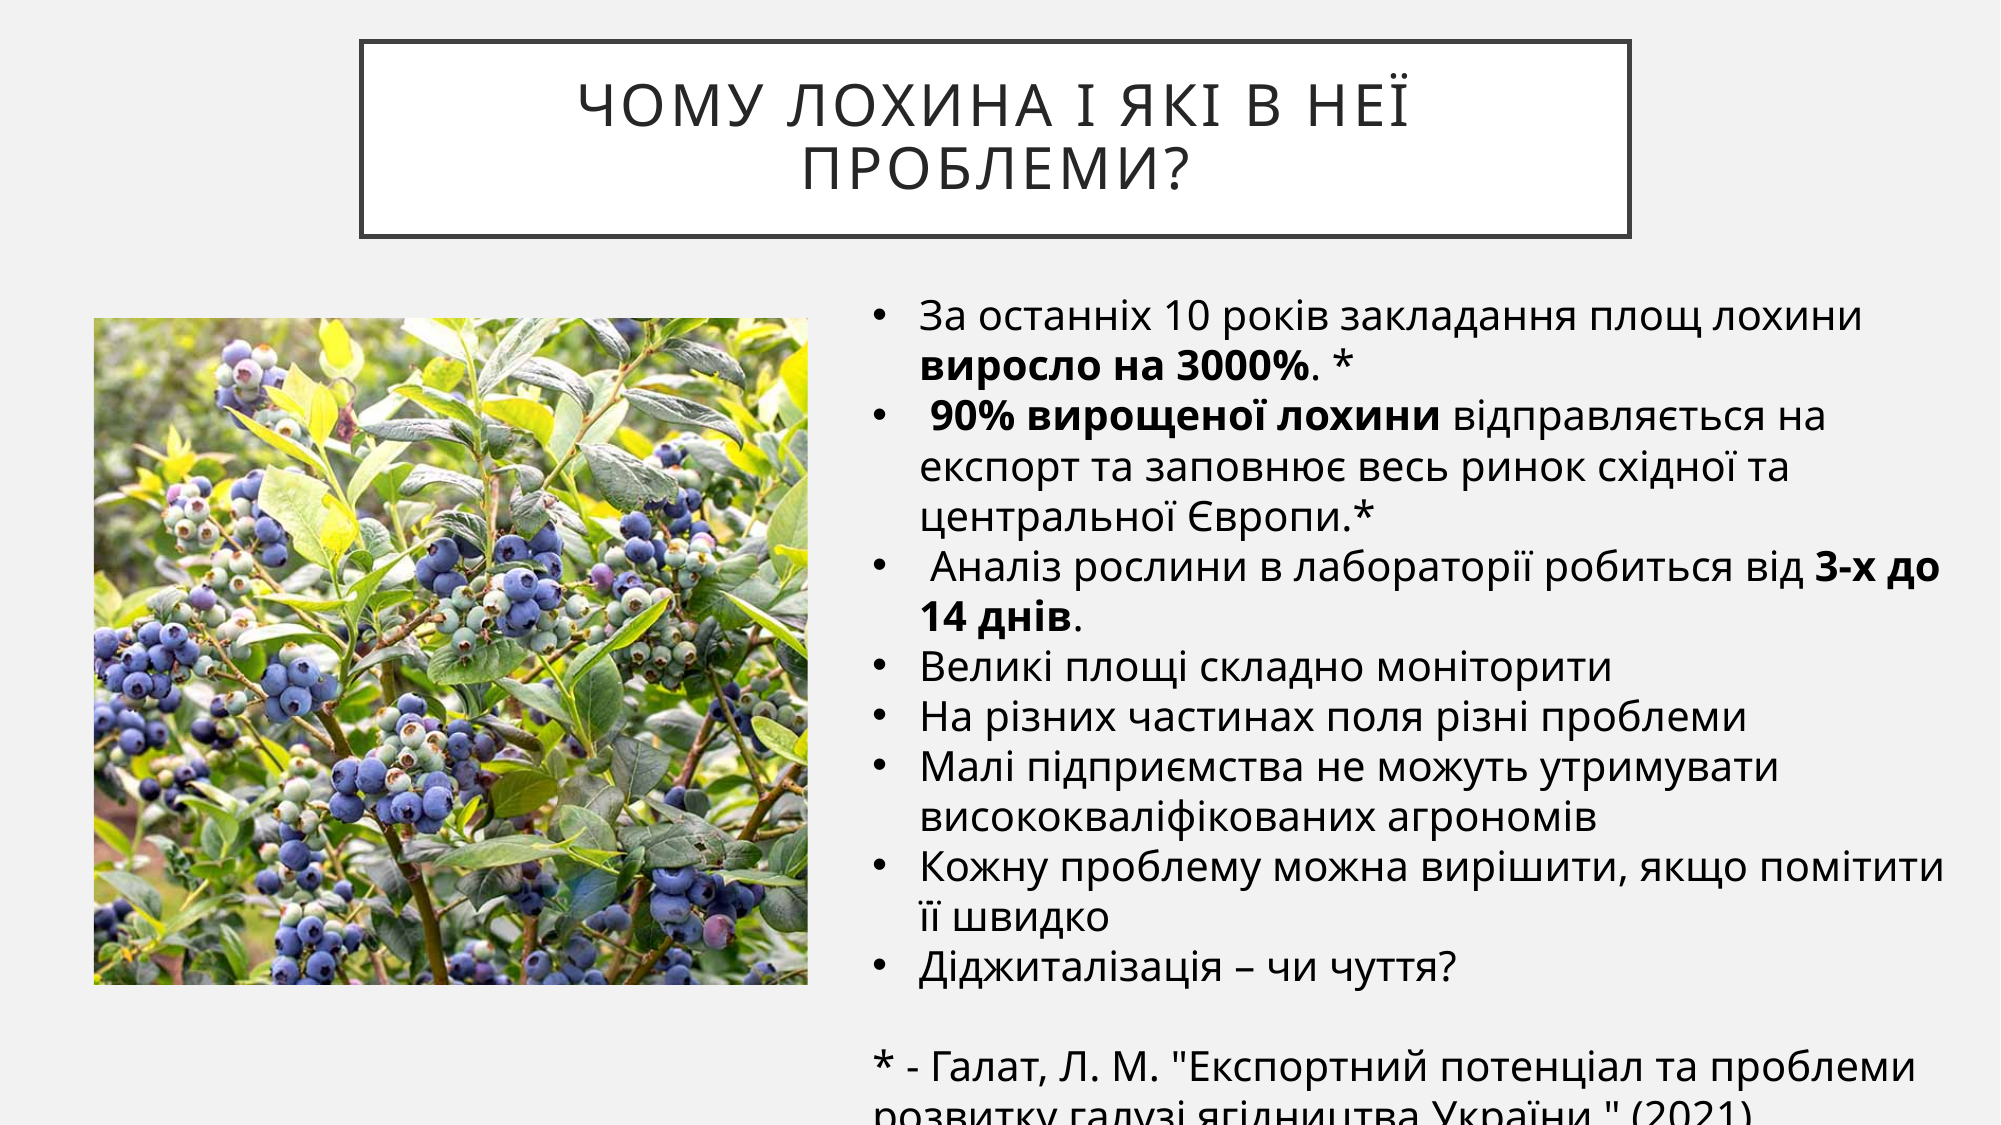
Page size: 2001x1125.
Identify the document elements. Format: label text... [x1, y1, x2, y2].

text_box За останніх 10 років закладання площ лохини виросло на 3000%. * 90% вирощеної лохини відправляється на експорт та заповнює весь ринок східної та центральної Європи.* Аналіз рослини в лабораторії робиться від 3-х до 14 днів. Великі площі складно моніторити На різних частинах поля різні проблеми Малі підприємства не можуть утримувати висококваліфікованих агрономів Кожну проблему можна вирішити, якщо помітити її швидко Діджиталізація – чи чуття? * - Галат, Л. М. "Експортний потенціал та проблеми розвитку галузі ягідництва України." (2021). [857, 281, 1963, 1125]
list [93, 318, 808, 985]
title Чому лохина і які в неї проблеми? [359, 39, 1632, 239]
